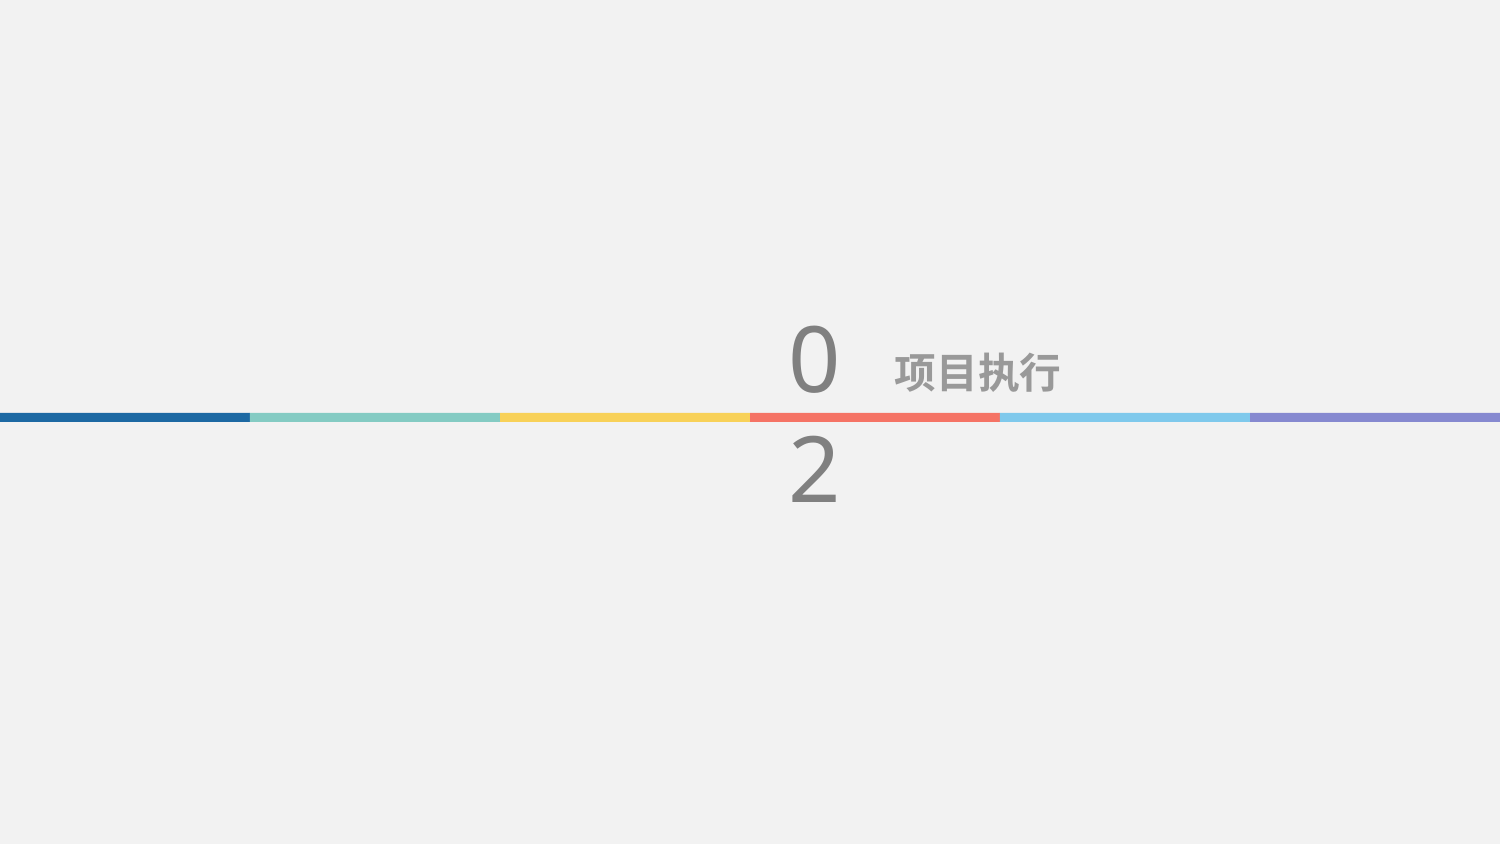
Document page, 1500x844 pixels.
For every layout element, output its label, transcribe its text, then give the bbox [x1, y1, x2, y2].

text_box 项目执行 [880, 339, 1294, 405]
text_box 02 [750, 293, 880, 411]
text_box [0, 412, 1500, 423]
text_box 02 [750, 430, 880, 529]
